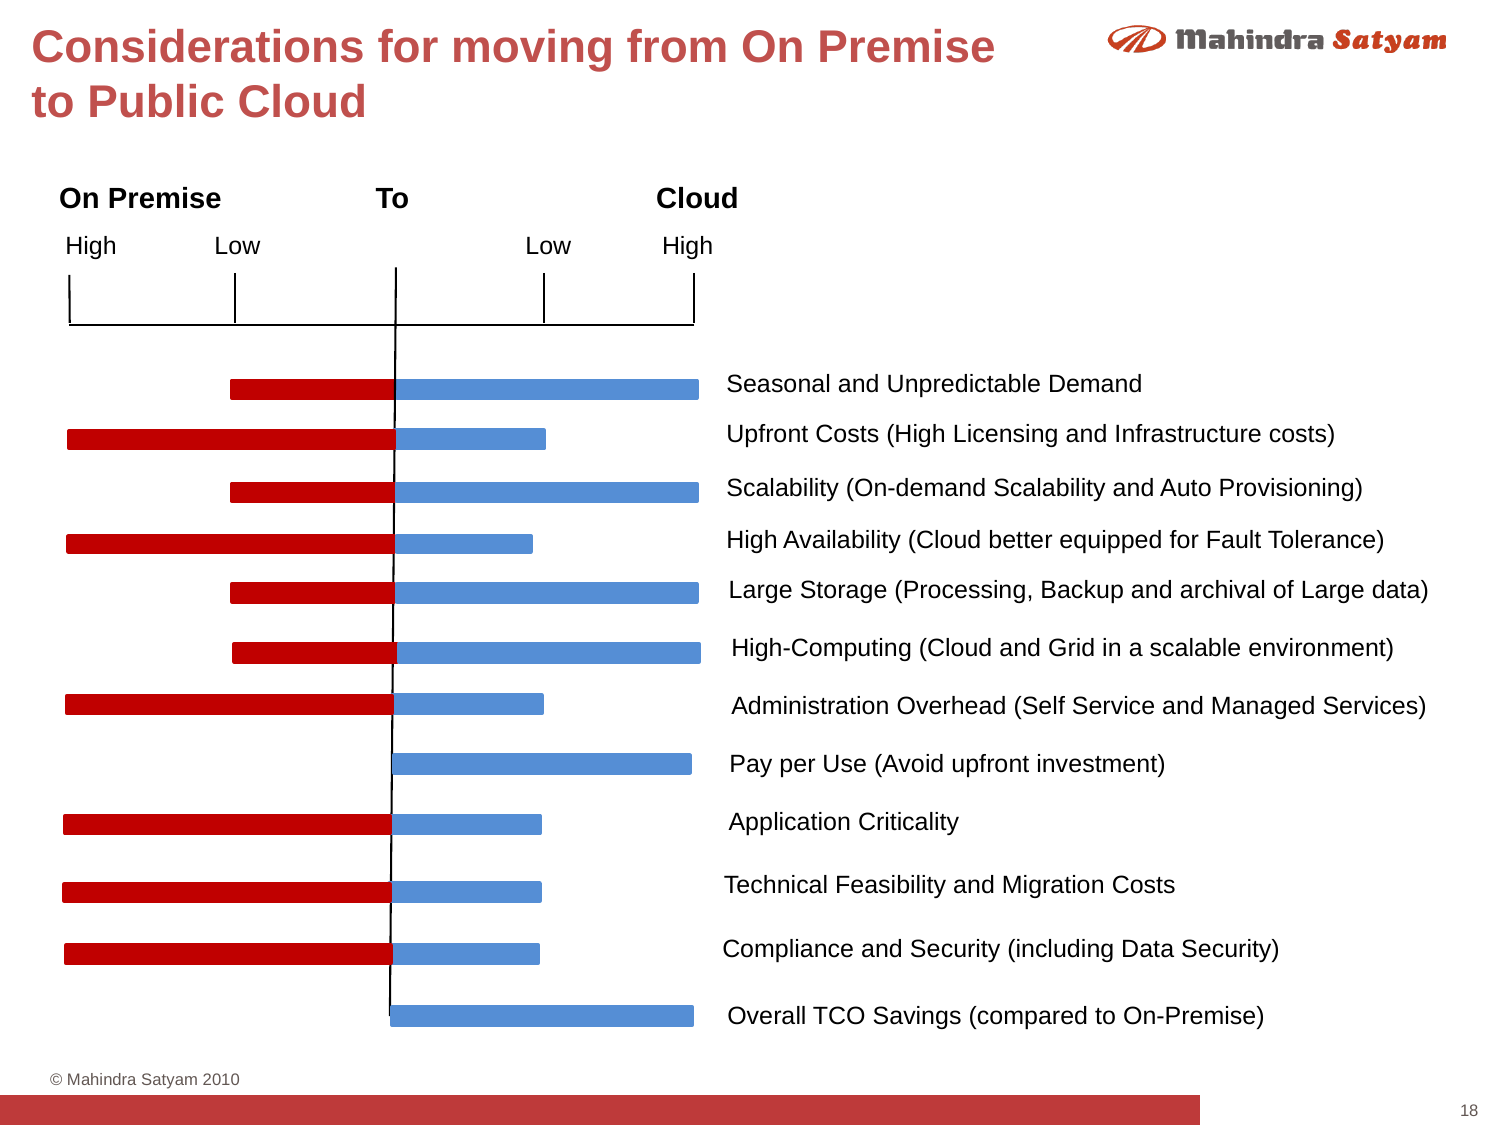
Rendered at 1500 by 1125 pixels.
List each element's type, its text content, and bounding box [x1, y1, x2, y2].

text_box [396, 380, 697, 398]
text_box Upfront Costs (High Licensing and Infrastructure costs) [711, 410, 1436, 456]
text_box High Availability (Cloud better equipped for Fault Tolerance) [711, 516, 1461, 561]
text_box [396, 584, 697, 602]
text_box [396, 536, 531, 552]
text_box [399, 652, 700, 662]
text_box [394, 755, 690, 773]
text_box [64, 883, 390, 902]
text_box High Low Low High [43, 221, 745, 267]
text_box High-Computing (Cloud and Grid in a scalable environment) [716, 624, 1464, 669]
text_box [389, 815, 540, 834]
text_box [69, 430, 395, 449]
text_box [396, 483, 697, 502]
text_box Large Storage (Processing, Backup and archival of Large data) [714, 566, 1476, 612]
text_box Pay per Use (Avoid upfront investment) [714, 739, 1277, 785]
text_box [66, 695, 392, 714]
text_box [231, 584, 395, 602]
text_box [68, 536, 395, 552]
text_box Overall TCO Savings (compared to On-Premise) [712, 992, 1300, 1037]
text_box On Premise To Cloud [44, 171, 768, 222]
text_box [64, 816, 390, 834]
text_box Administration Overhead (Self Service and Managed Services) [716, 682, 1466, 728]
text_box [65, 945, 391, 963]
text_box [231, 380, 394, 398]
text_box Seasonal and Unpredictable Demand [711, 360, 1361, 406]
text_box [18, 638, 768, 645]
title Considerations for moving from On Premise to Public Cloud [31, 16, 1091, 129]
text_box [392, 1007, 693, 1025]
text_box [234, 652, 397, 662]
text_box [390, 883, 540, 902]
text_box Compliance and Security (including Data Security) [707, 924, 1313, 970]
picture [1107, 25, 1446, 53]
text_box [392, 695, 542, 714]
text_box [231, 483, 395, 502]
text_box Scalability (On-demand Scalability and Auto Provisioning) [711, 463, 1436, 509]
text_box Application Criticality [713, 797, 1063, 843]
text_box Technical Feasibility and Migration Costs [709, 860, 1308, 906]
text_box [391, 945, 539, 963]
text_box [395, 430, 545, 449]
